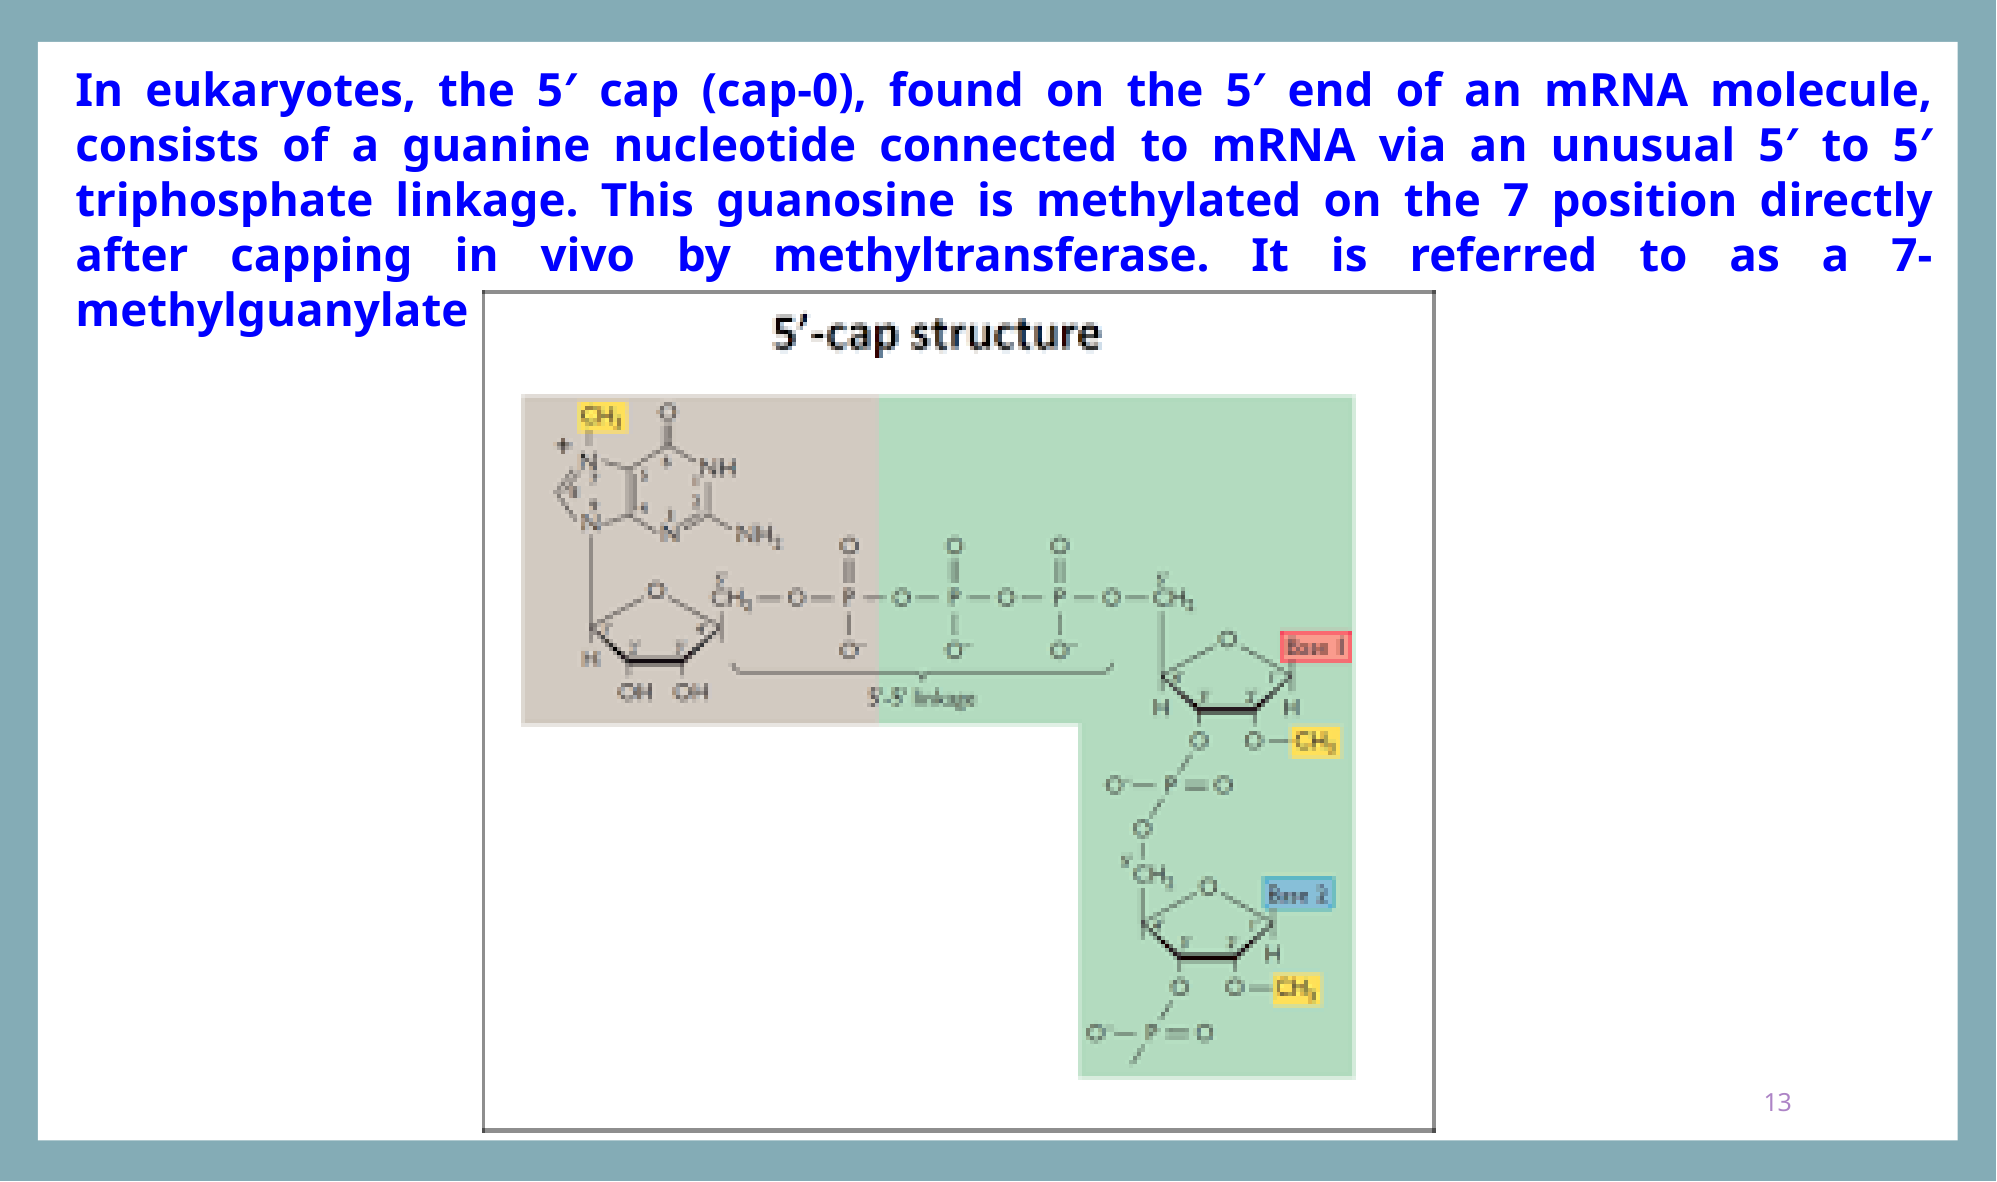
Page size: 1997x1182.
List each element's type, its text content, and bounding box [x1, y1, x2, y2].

slide_number 13 [1527, 1072, 1807, 1135]
text_box In eukaryotes, the 5′ cap (cap-0), found on the 5′ end of an mRNA molecule, consists of a guanine nucleotide connected to mRNA via an unusual 5′ to 5′ triphosphate linkage. This guanosine is methylated on the 7 position directly after capping in vivo by methyltransferase. It is referred to as a 7-methylguanylate cap, abbreviated m7G. [60, 53, 1949, 343]
picture [482, 290, 1436, 1134]
